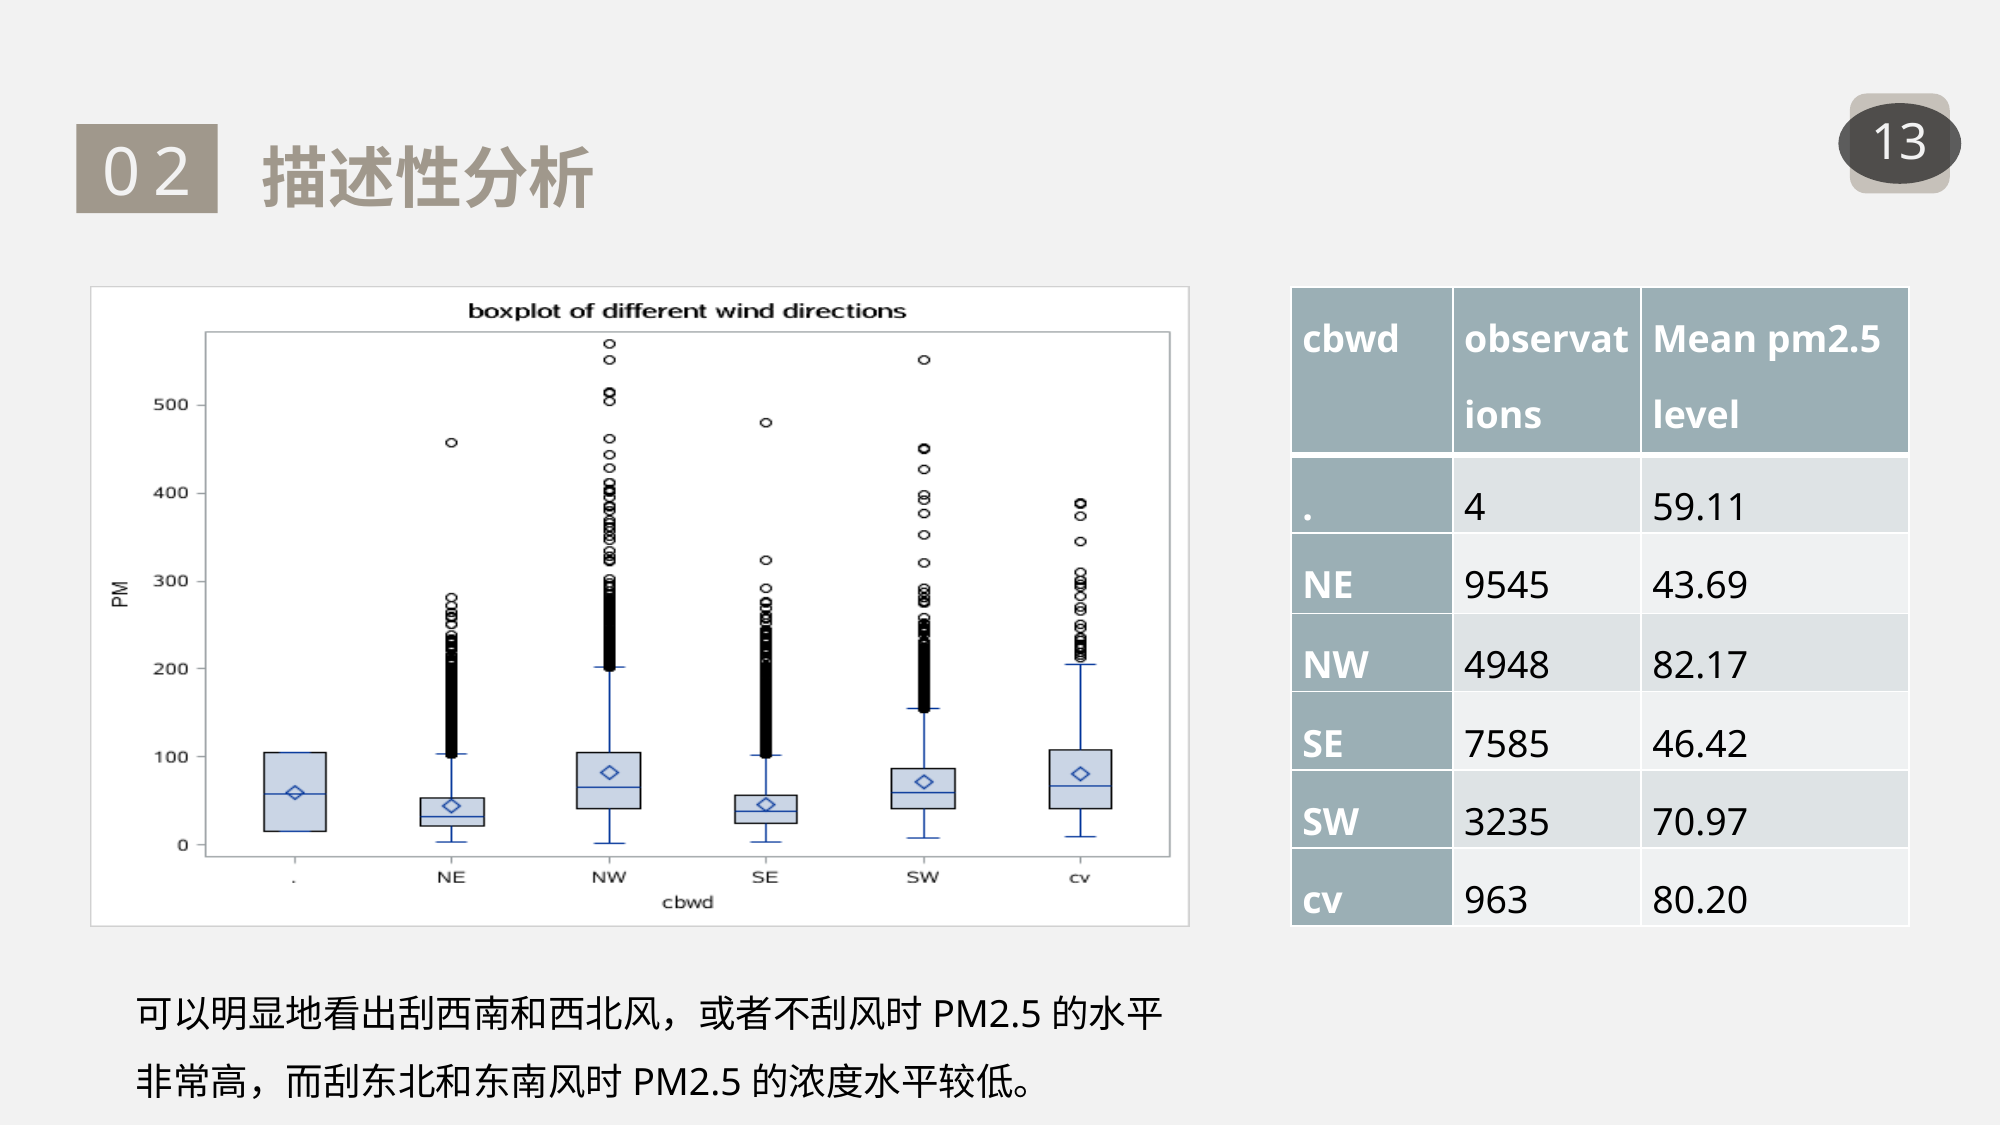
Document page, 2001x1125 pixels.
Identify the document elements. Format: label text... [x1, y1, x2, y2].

table_cell 9545 [1454, 534, 1640, 613]
table_cell cv [1292, 849, 1452, 925]
table_header Mean pm2.5 level [1642, 288, 1908, 452]
table_cell SW [1292, 771, 1452, 847]
table_cell NE [1292, 534, 1452, 613]
table_header observations [1454, 288, 1640, 452]
table_cell 963 [1454, 849, 1640, 925]
table_cell 46.42 [1642, 692, 1908, 769]
picture [90, 286, 1190, 927]
table_cell 59.11 [1642, 458, 1908, 532]
table_cell 4948 [1454, 614, 1640, 691]
table_cell 3235 [1454, 771, 1640, 847]
table_cell 82.17 [1642, 614, 1908, 691]
table_cell 43.69 [1642, 534, 1908, 613]
table_cell 80.20 [1642, 849, 1908, 925]
slide_number 13 [1838, 103, 1962, 184]
table_cell NW [1292, 614, 1452, 691]
table_cell 70.97 [1642, 771, 1908, 847]
table_cell SE [1292, 692, 1452, 769]
table_cell 7585 [1454, 692, 1640, 769]
text_box 可以明显地看出刮西南和西北风，或者不刮风时PM2.5的水平非常高，而刮东北和东南风时PM2.5的浓度水平较低。 [121, 960, 1190, 1111]
table_cell . [1292, 458, 1452, 532]
table_cell 4 [1454, 458, 1640, 532]
table_header cbwd [1292, 288, 1452, 452]
